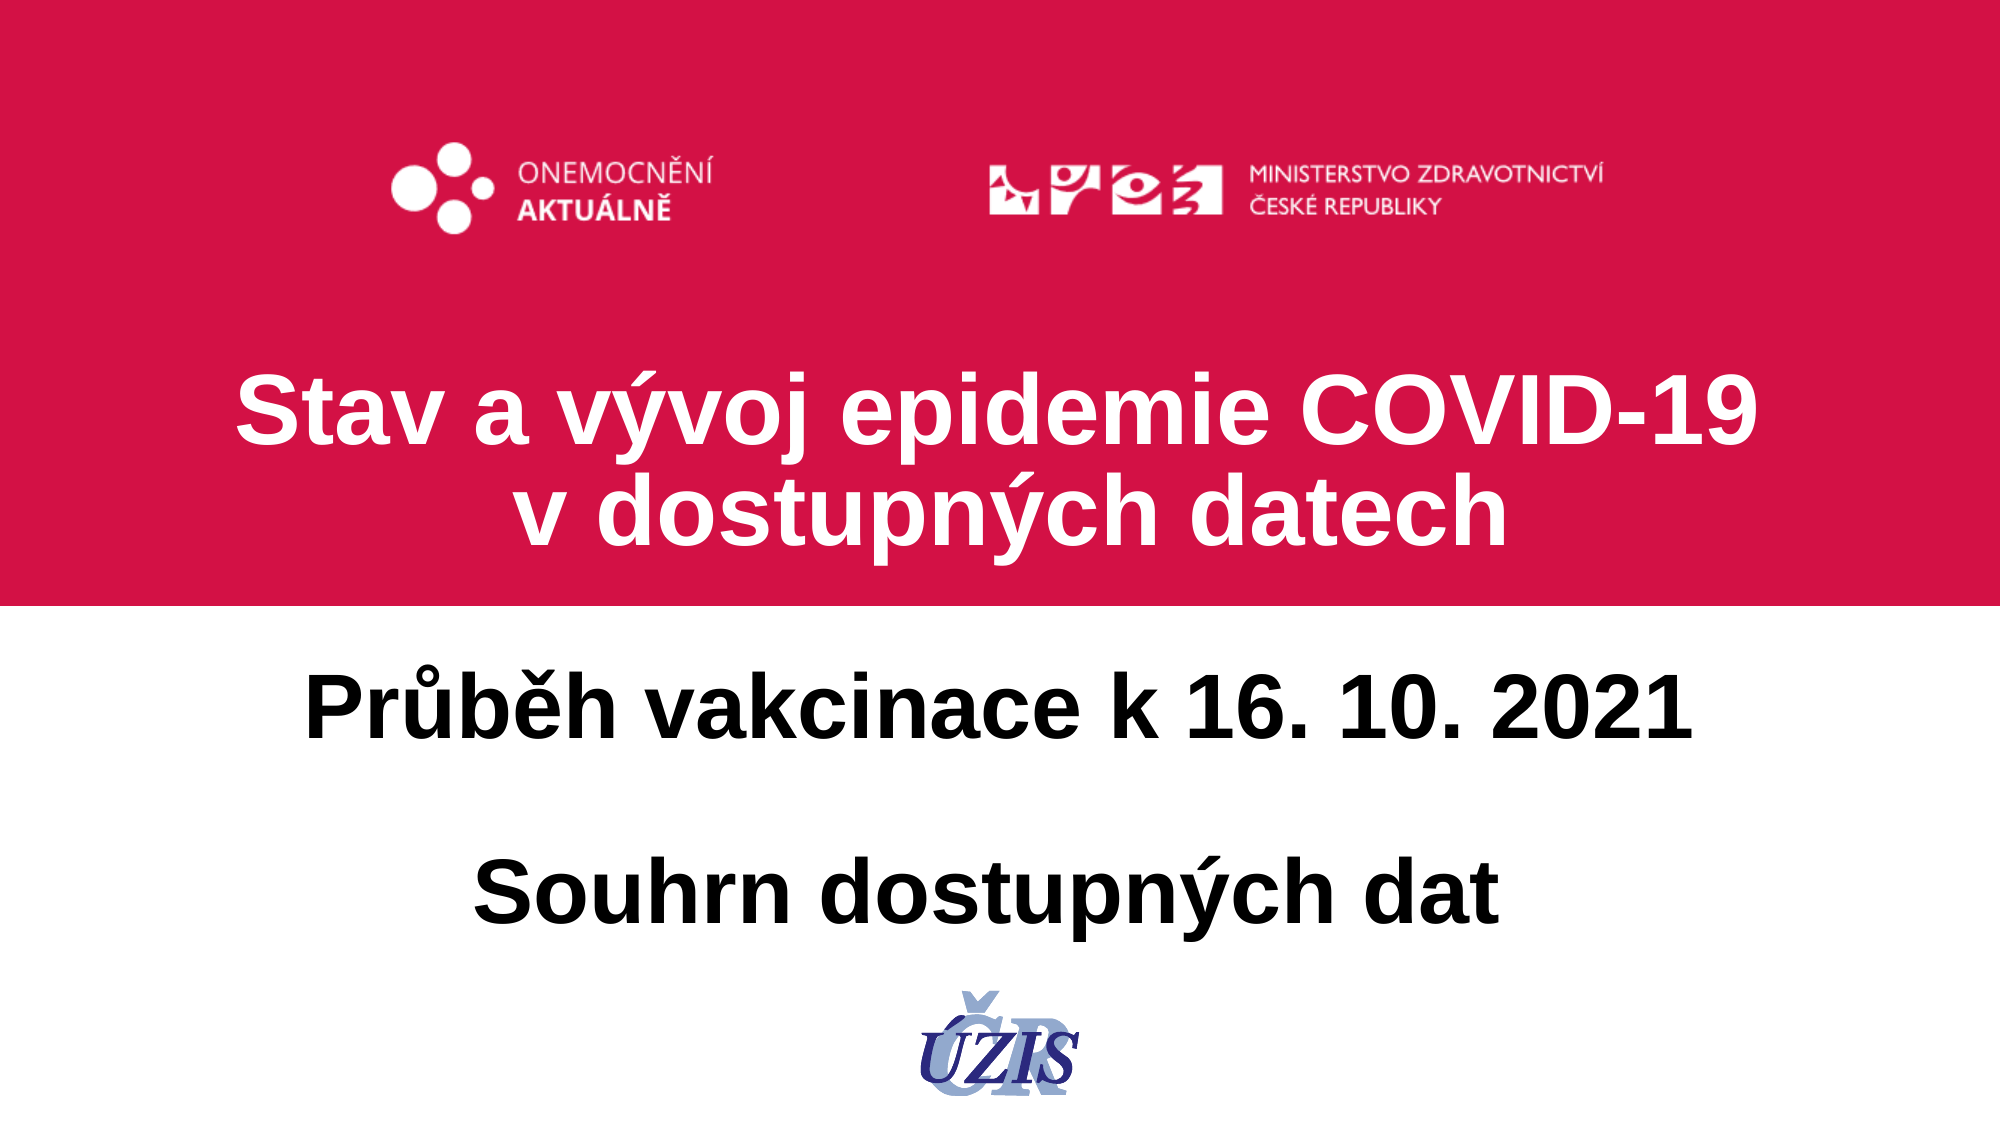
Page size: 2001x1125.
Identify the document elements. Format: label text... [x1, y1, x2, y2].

text_box Stav a vývoj epidemie COVID-19 v dostupných datech [11, 295, 2000, 573]
text_box Průběh vakcinace k 16. 10. 2021 Souhrn dostupných dat [0, 628, 2000, 950]
